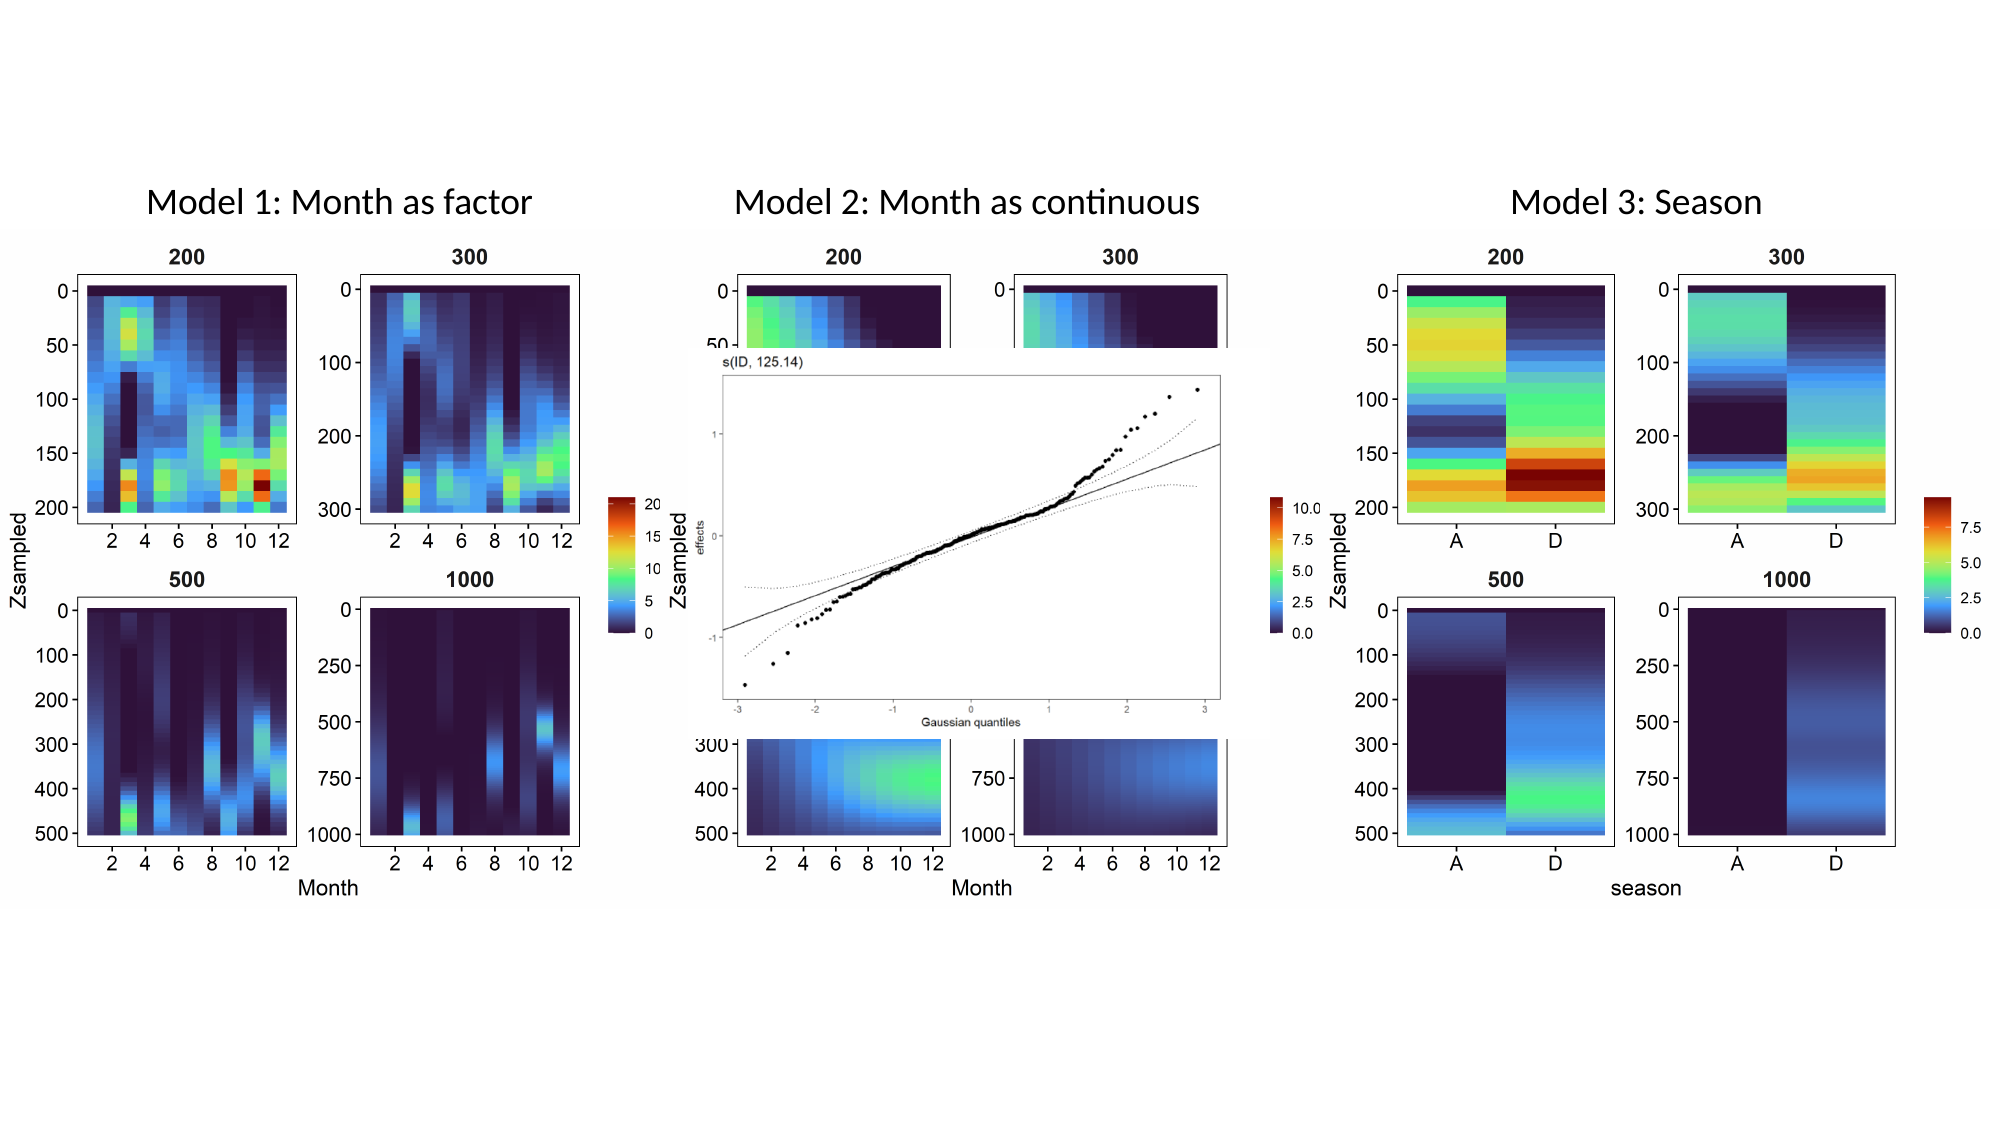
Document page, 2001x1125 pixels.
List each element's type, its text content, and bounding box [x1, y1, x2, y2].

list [0, 229, 660, 909]
text_box Model 3: Season [1495, 169, 1779, 229]
text_box Model 1: Month as factor [131, 169, 549, 229]
picture [660, 229, 2000, 909]
text_box Model 2: Month as continuous [719, 169, 1217, 229]
